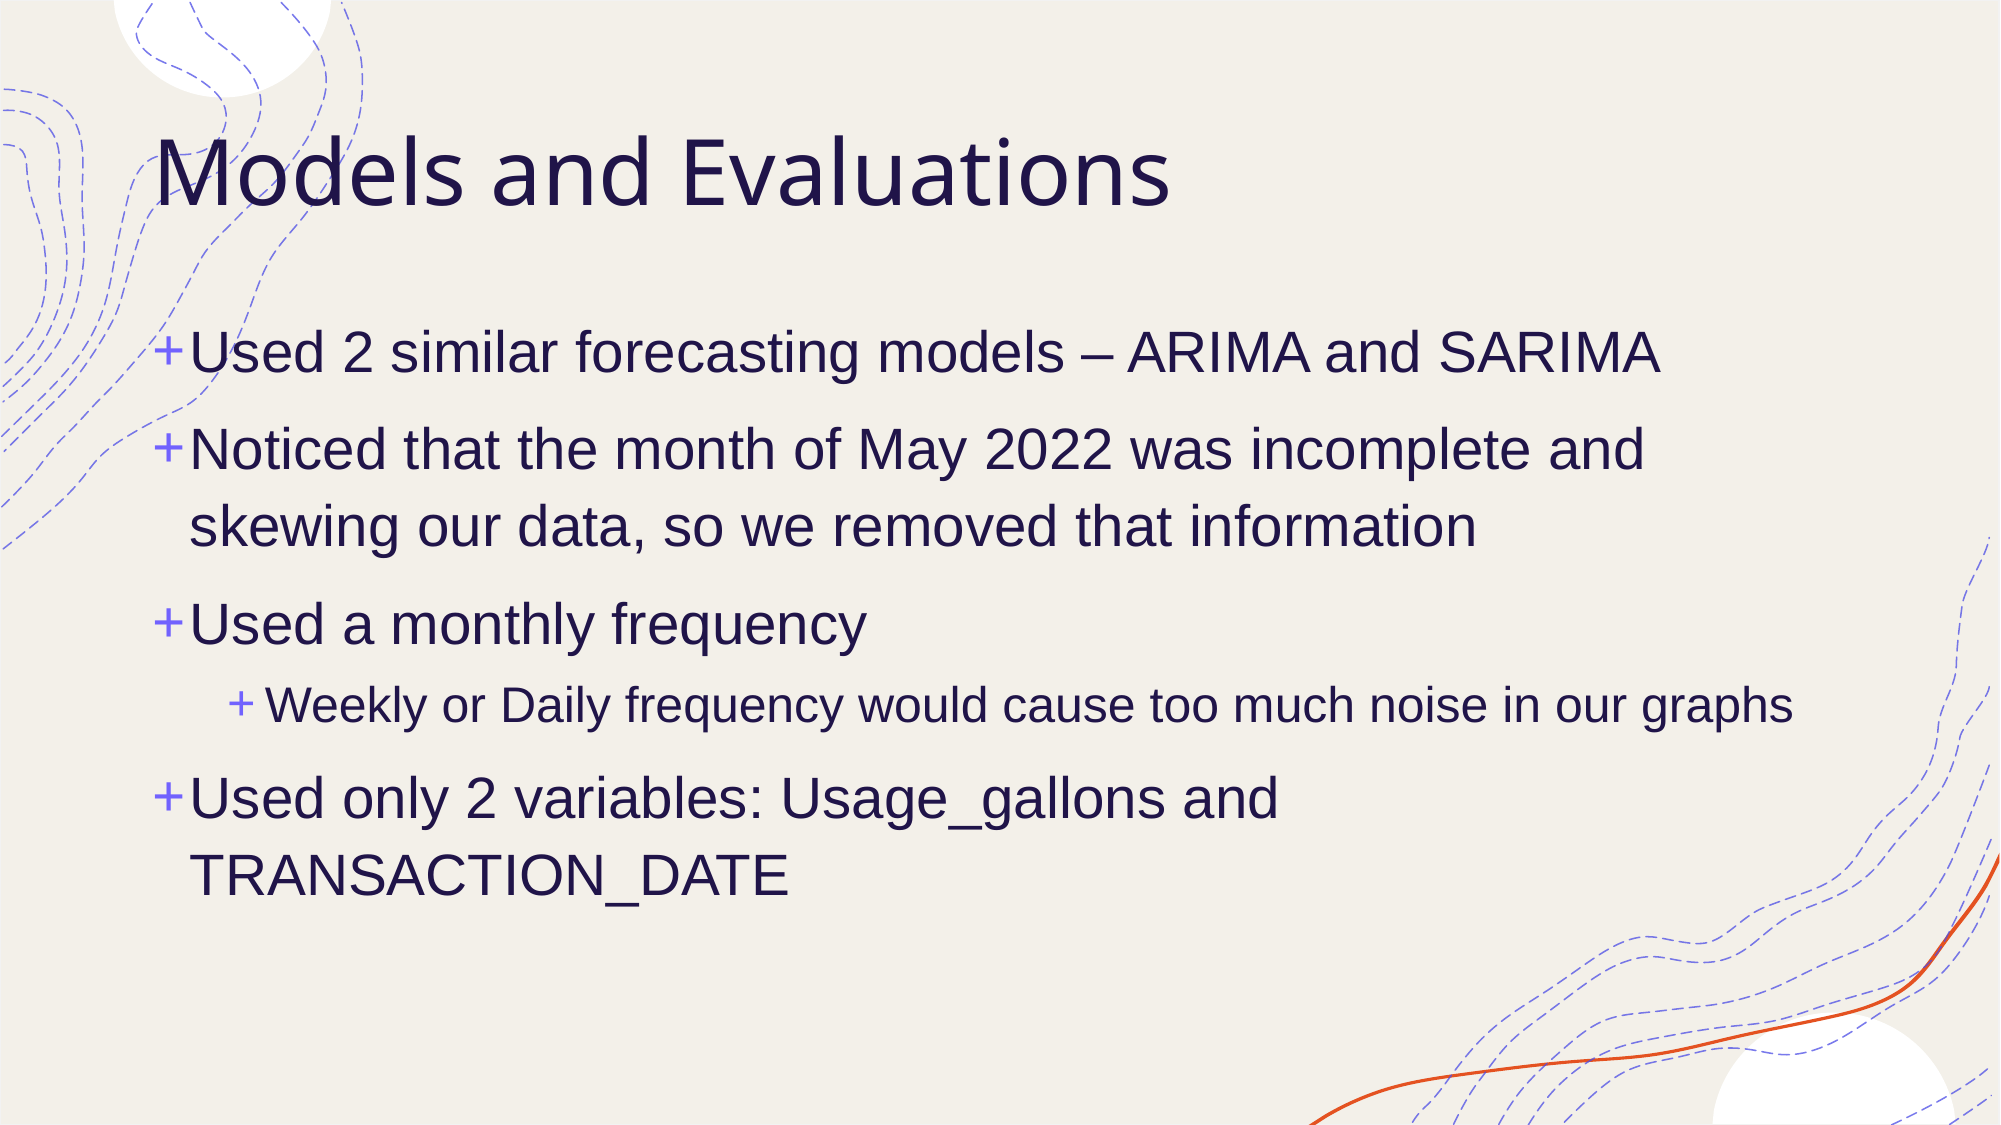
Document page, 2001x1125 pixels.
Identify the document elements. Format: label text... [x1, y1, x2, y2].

title Models and Evaluations [137, 59, 1863, 278]
list Used 2 similar forecasting models – ARIMA and SARIMA Noticed that the month of May 2022 was incomplete and skewing our data, so we removed that information Used a monthly frequency Weekly or Daily frequency would cause too much noise in our graphs Used only 2 variables: Usage_gallons and TRANSACTION_DATE [137, 299, 1863, 1014]
